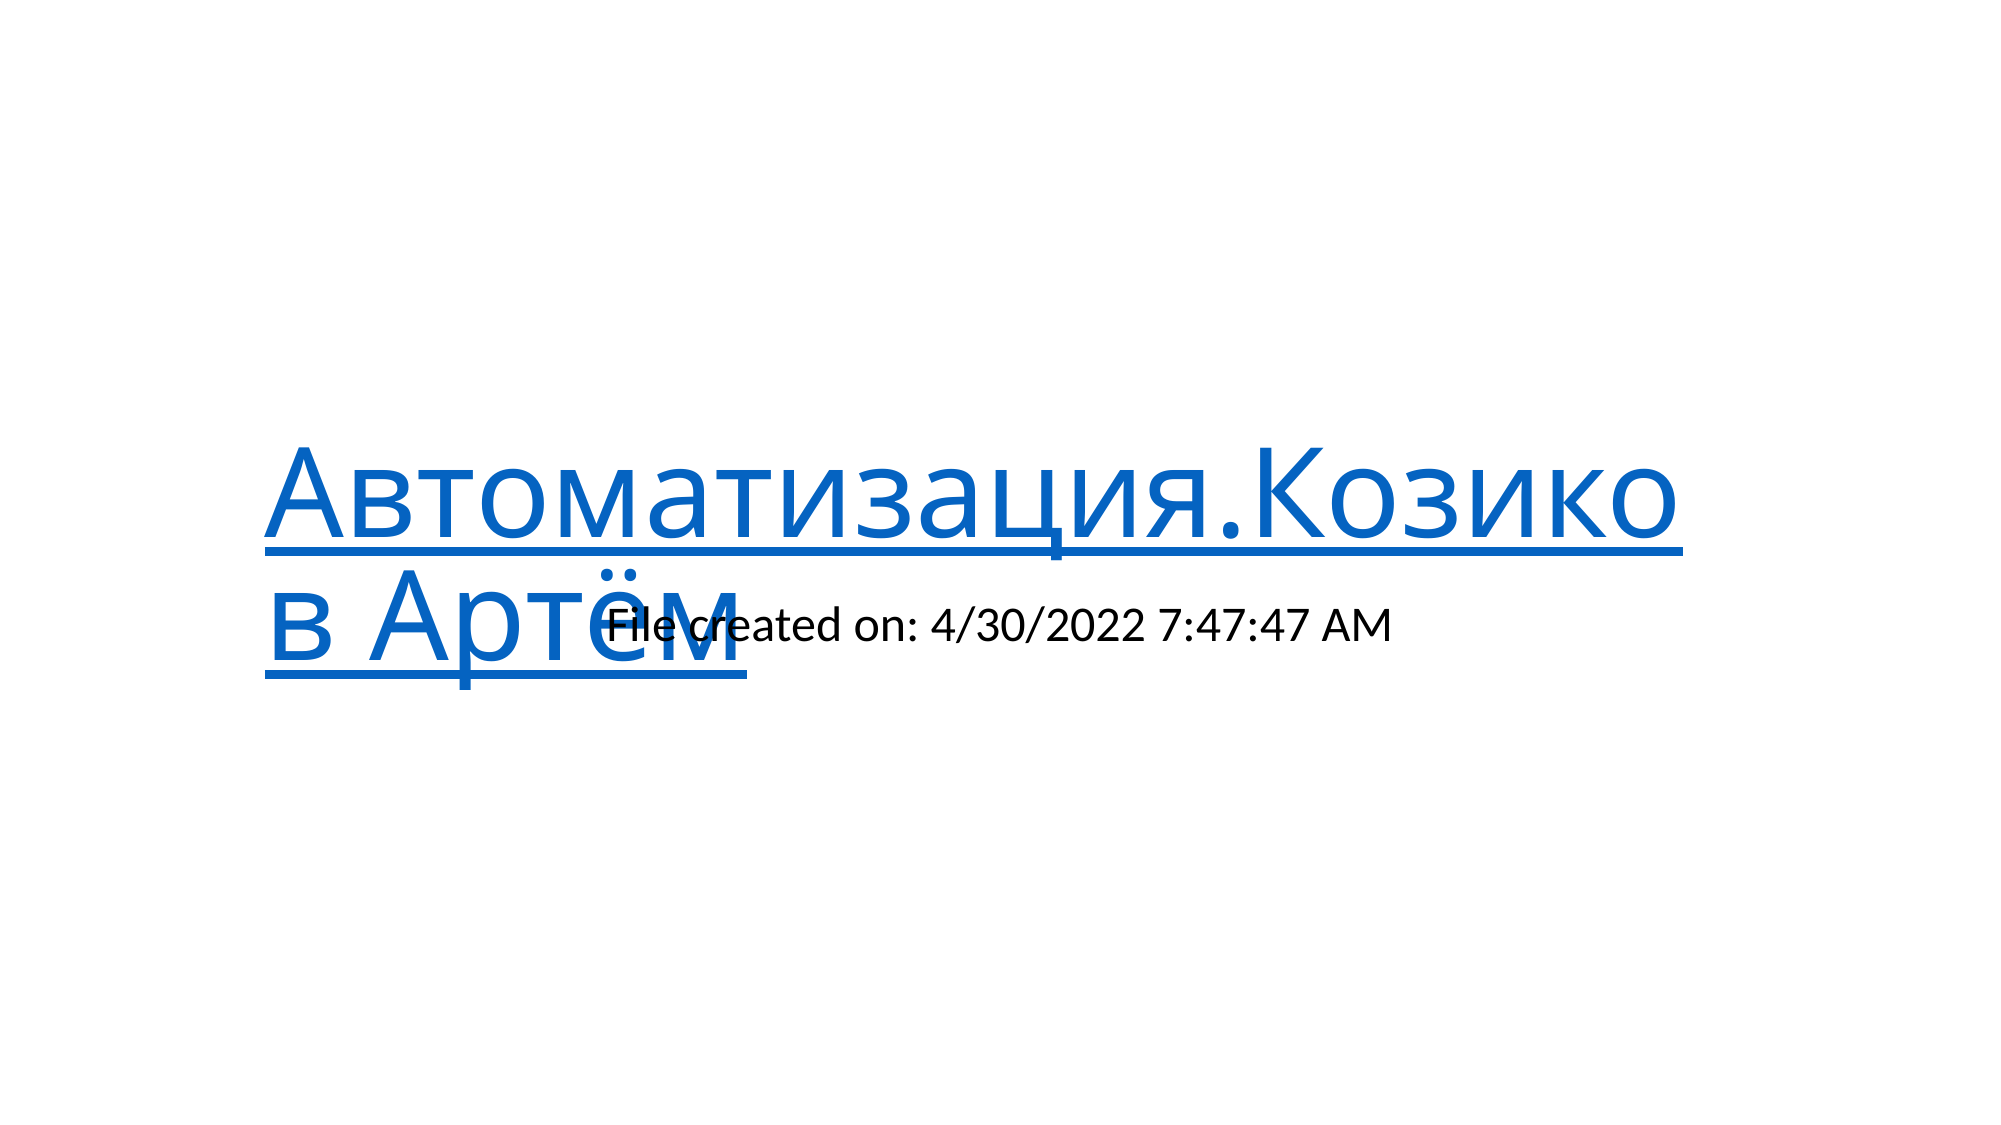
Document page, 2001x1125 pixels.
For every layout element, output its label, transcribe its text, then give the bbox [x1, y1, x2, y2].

title Автоматизация.Козиков Артём [249, 184, 1750, 576]
subtitle File created on: 4/30/2022 7:47:47 AM [249, 590, 1750, 863]
